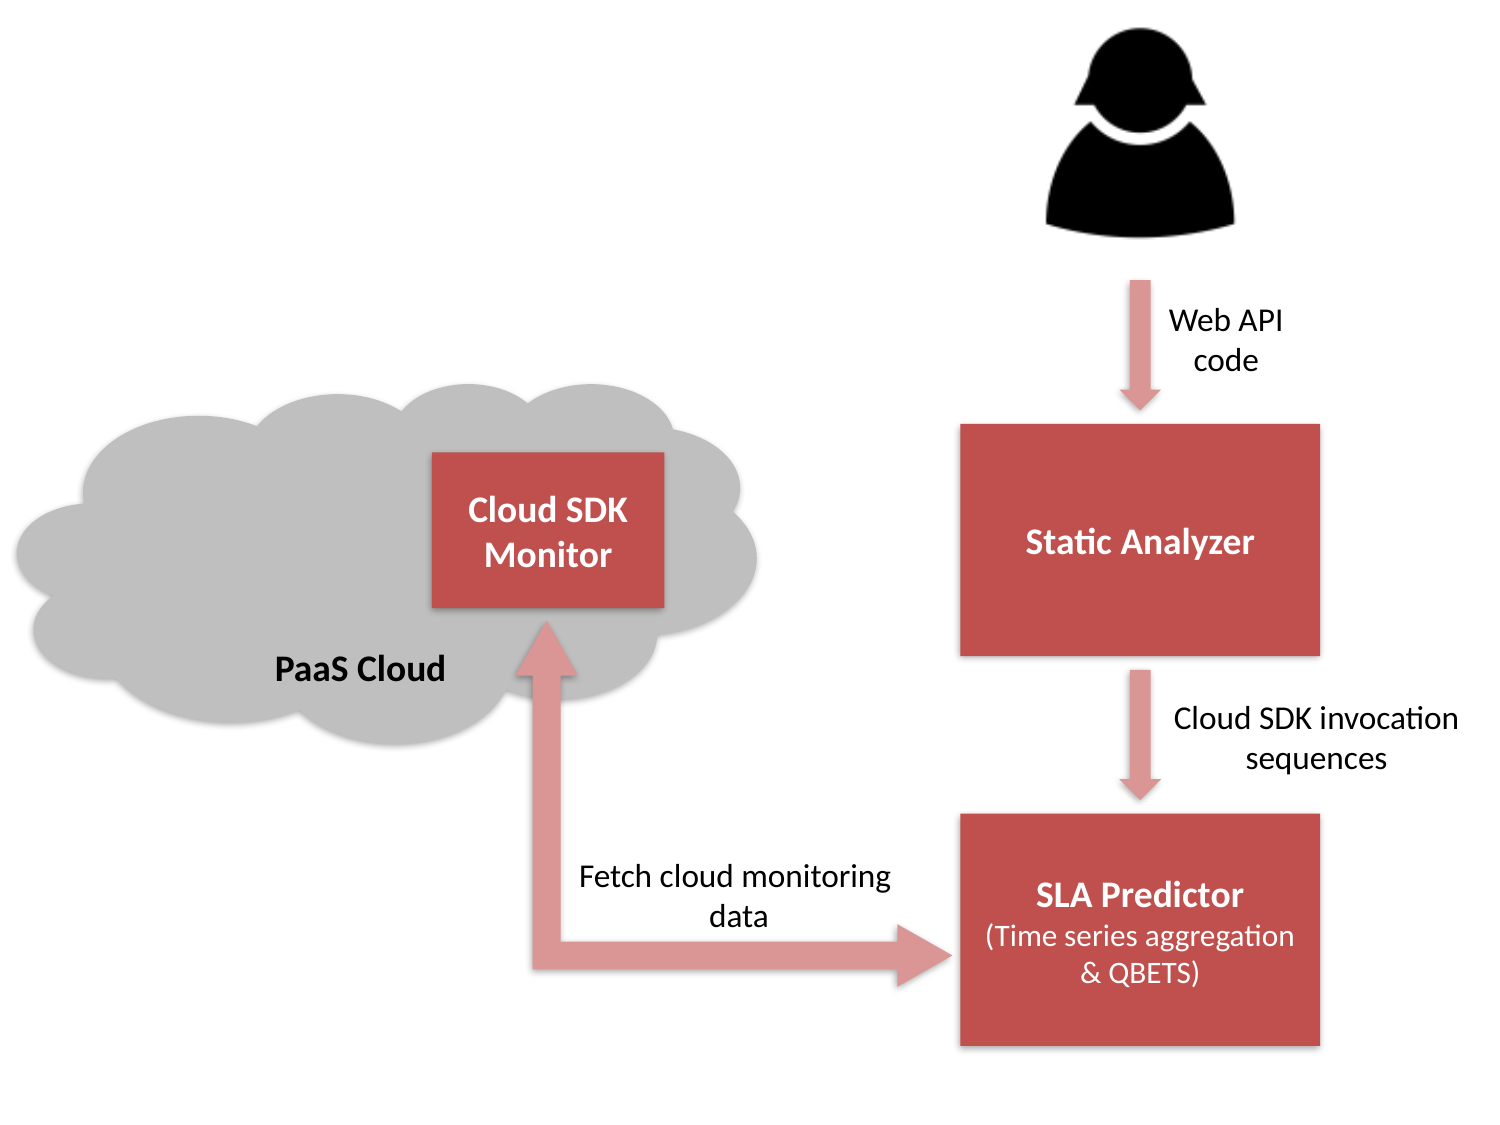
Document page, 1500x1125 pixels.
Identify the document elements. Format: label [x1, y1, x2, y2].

text_box [17, 0, 1478, 1047]
